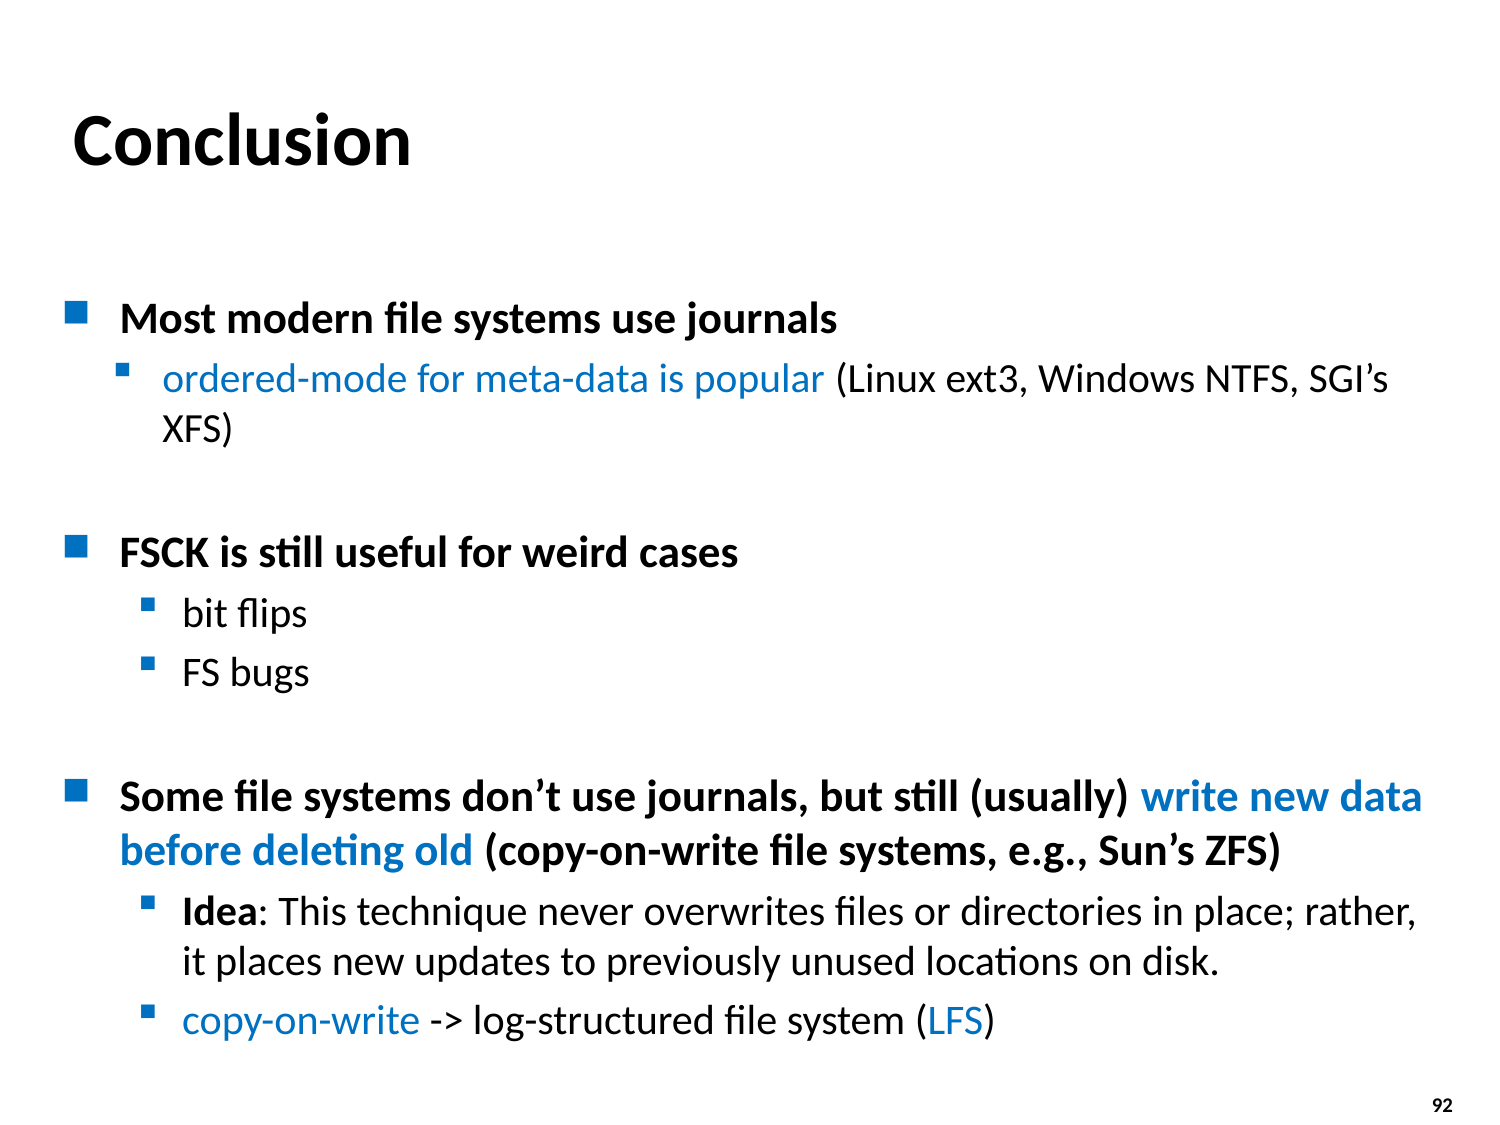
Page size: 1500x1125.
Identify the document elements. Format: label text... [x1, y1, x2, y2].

title Conclusion [58, 72, 1305, 199]
list Most modern file systems use journals ordered-mode for meta-data is popular (Linux ext3, Windows NTFS, SGI’s XFS) FSCK is still useful for weird cases bit flips FS bugs Some file systems don’t use journals, but still (usually) write new data before deleting old (copy-on-write file systems, e.g., Sun’s ZFS) Idea: This technique never overwrites files or directories in place; rather, it places new updates to previously unused locations on disk. copy-on-write -> log-structured file system (LFS) [50, 281, 1450, 1053]
